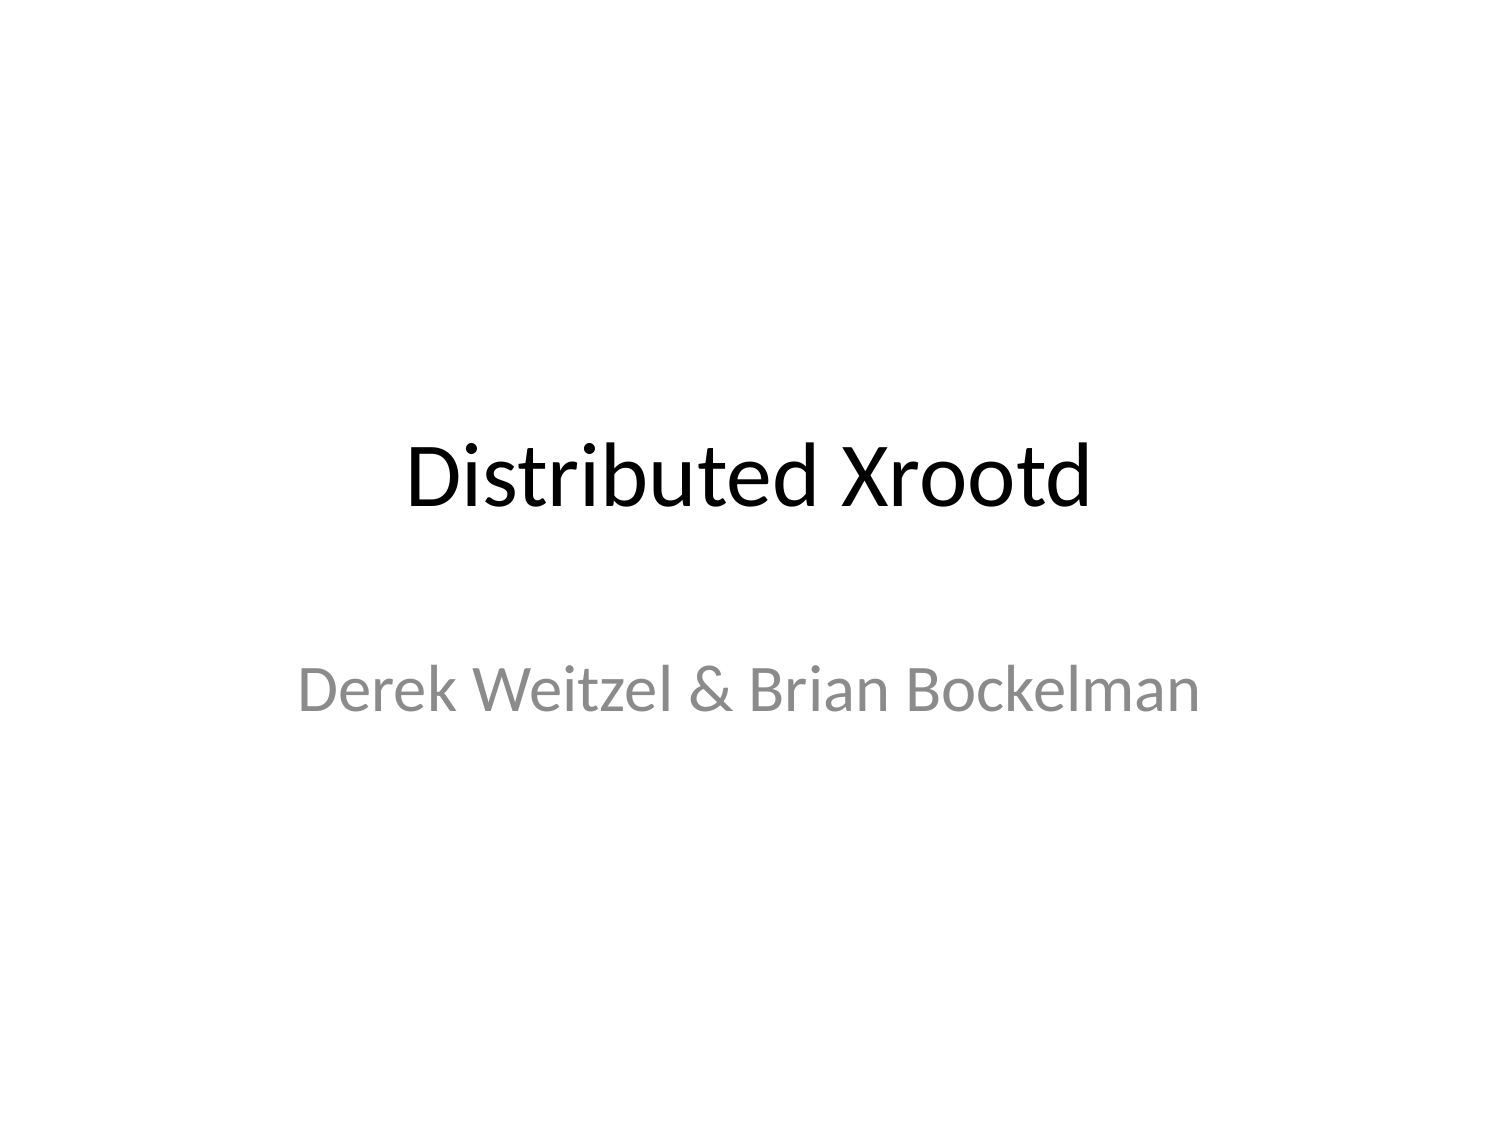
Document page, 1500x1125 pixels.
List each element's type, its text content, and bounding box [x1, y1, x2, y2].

subtitle Derek Weitzel & Brian Bockelman [225, 637, 1275, 925]
title Distributed Xrootd [112, 349, 1388, 591]
